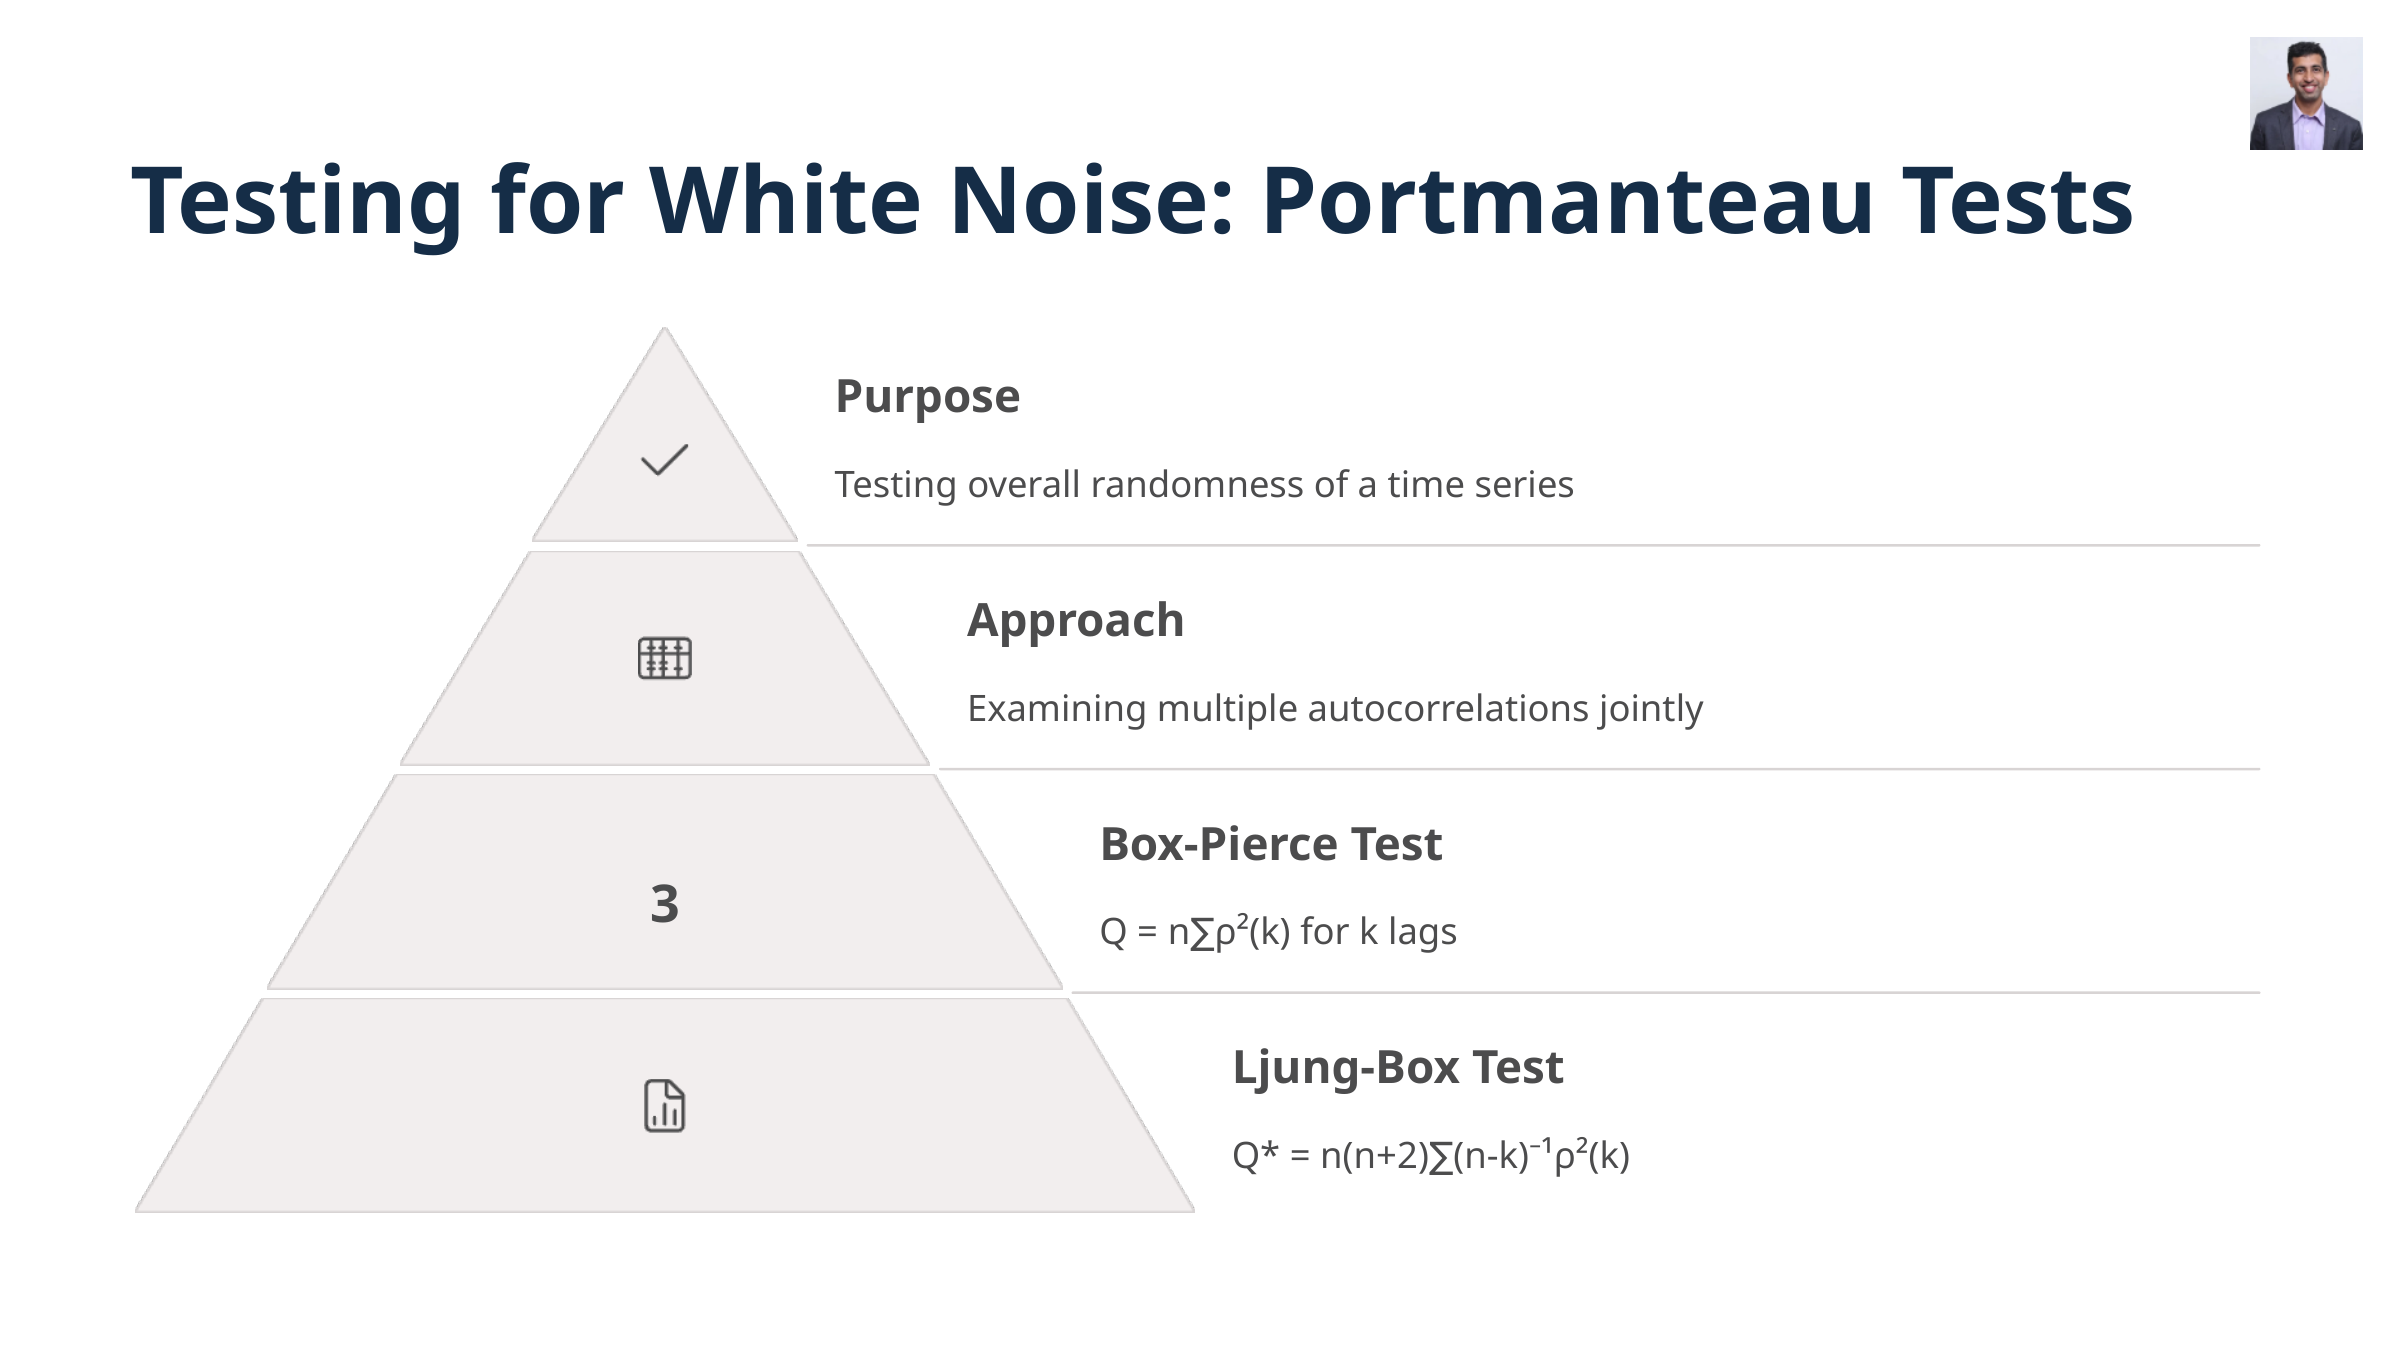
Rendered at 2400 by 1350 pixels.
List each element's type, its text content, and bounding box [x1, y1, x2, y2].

text_box Box-Pierce Test [1099, 812, 1479, 871]
picture [400, 551, 930, 766]
text_box Q = n∑ρ²(k) for k lags [1099, 892, 1479, 953]
text_box Approach [967, 588, 1433, 647]
picture [267, 774, 1063, 990]
text_box Examining multiple autocorrelations jointly [967, 668, 1708, 729]
text_box Testing overall randomness of a time series [834, 445, 1598, 505]
picture [532, 327, 798, 542]
text_box Purpose [834, 364, 1300, 423]
text_box Testing for White Noise: Portmanteau Tests [130, 136, 2105, 254]
text_box Q* = n(n+2)∑(n-k)⁻¹ρ²(k) [1231, 1116, 1666, 1176]
text_box Ljung-Box Test [1231, 1035, 1666, 1094]
picture [2249, 37, 2363, 150]
text_box [939, 767, 2261, 771]
picture [135, 998, 1195, 1213]
